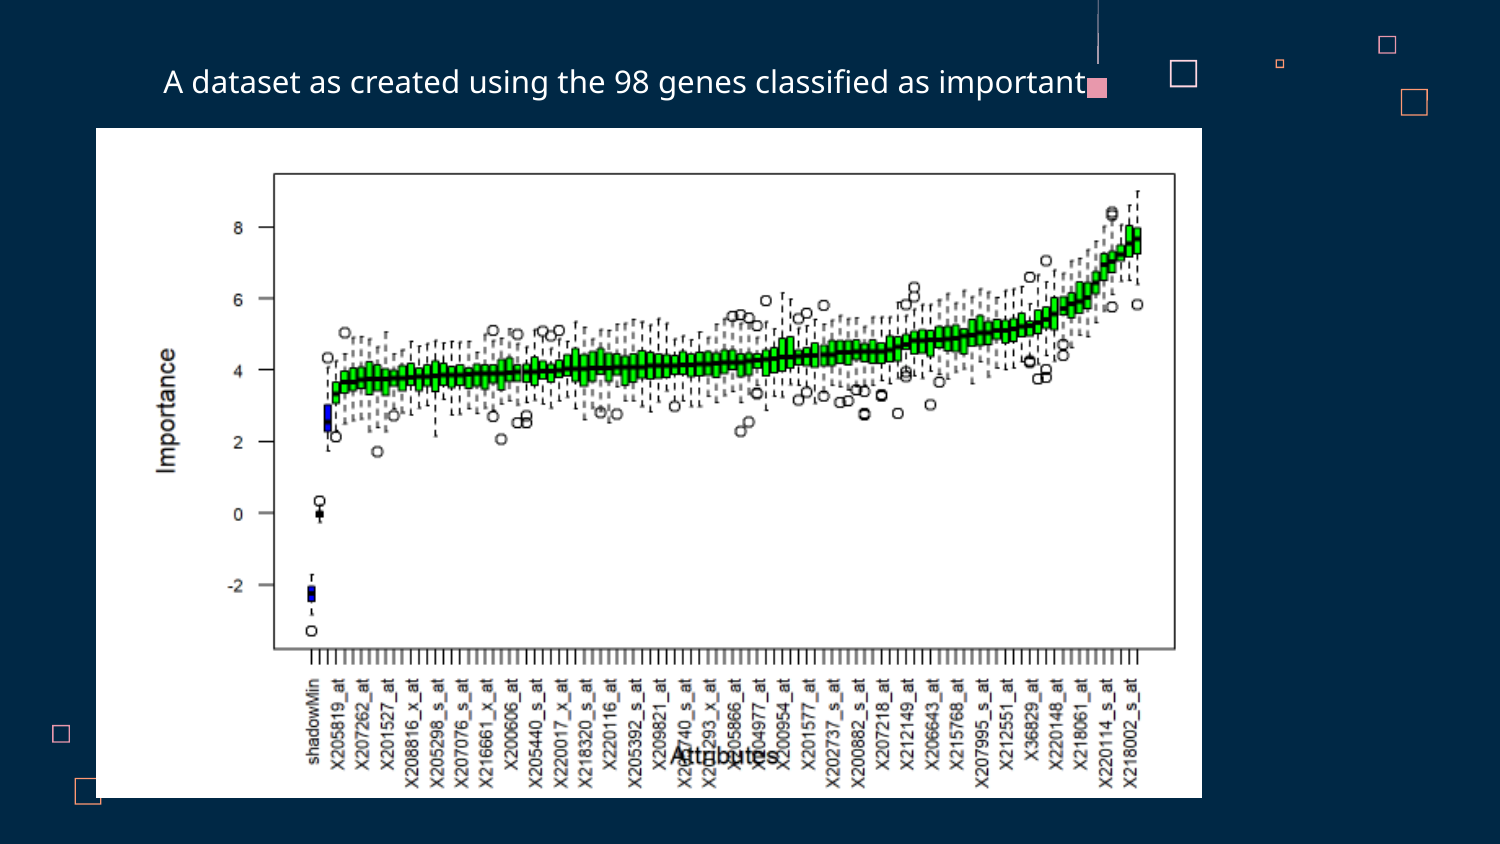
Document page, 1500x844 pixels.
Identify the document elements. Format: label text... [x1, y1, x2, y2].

picture [96, 128, 1202, 798]
text_box A dataset as created using the 98 genes classified as important [148, 47, 1106, 115]
